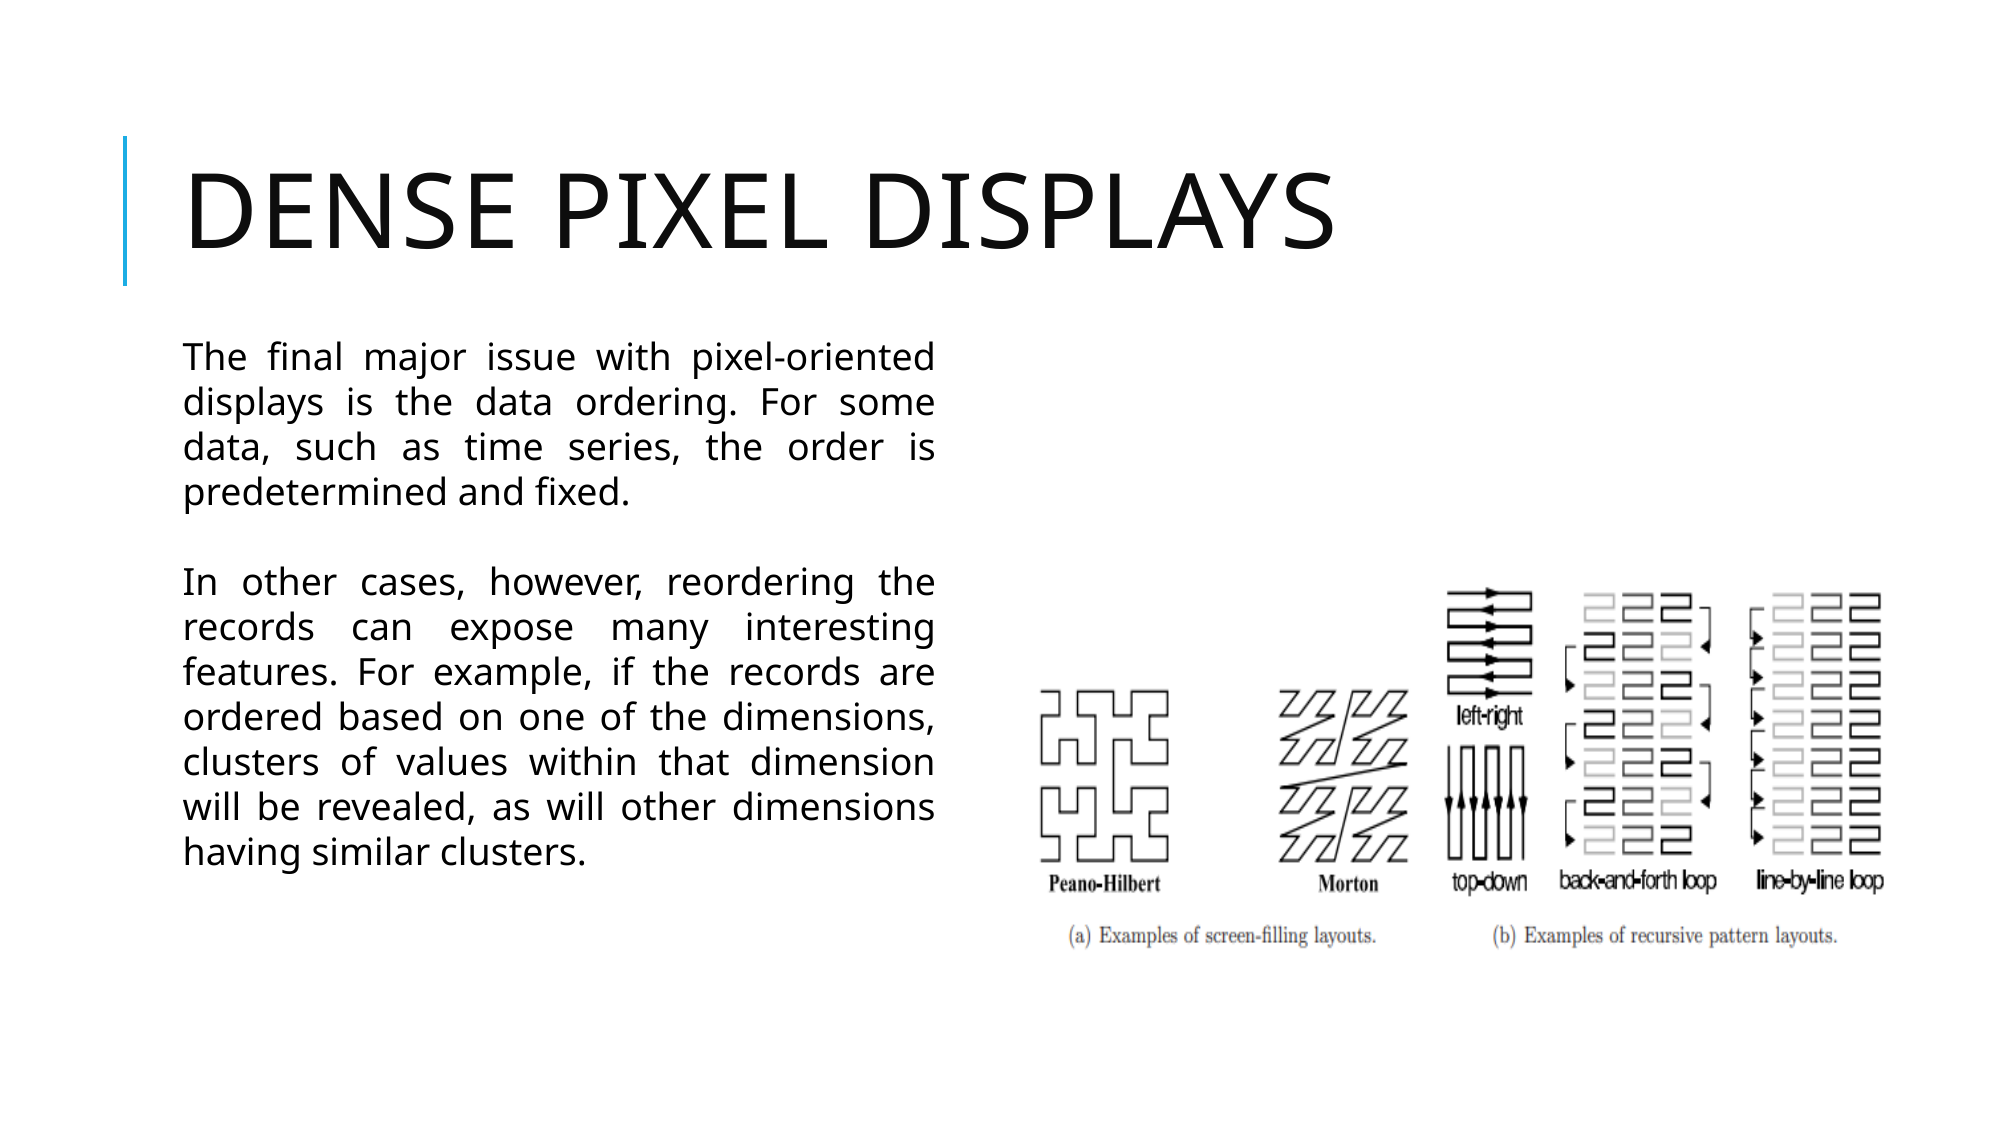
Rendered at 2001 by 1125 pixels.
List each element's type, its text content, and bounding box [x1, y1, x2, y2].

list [1020, 552, 1901, 968]
text_box The final major issue with pixel-oriented displays is the data ordering. For some data, such as time series, the order is predetermined and fixed. In other cases, however, reordering the records can expose many interesting features. For example, if the records are ordered based on one of the dimensions, clusters of values within that dimension will be revealed, as will other dimensions having similar clusters. [167, 325, 952, 881]
title DENSE PIXEL DISPLAYS [168, 96, 1763, 342]
